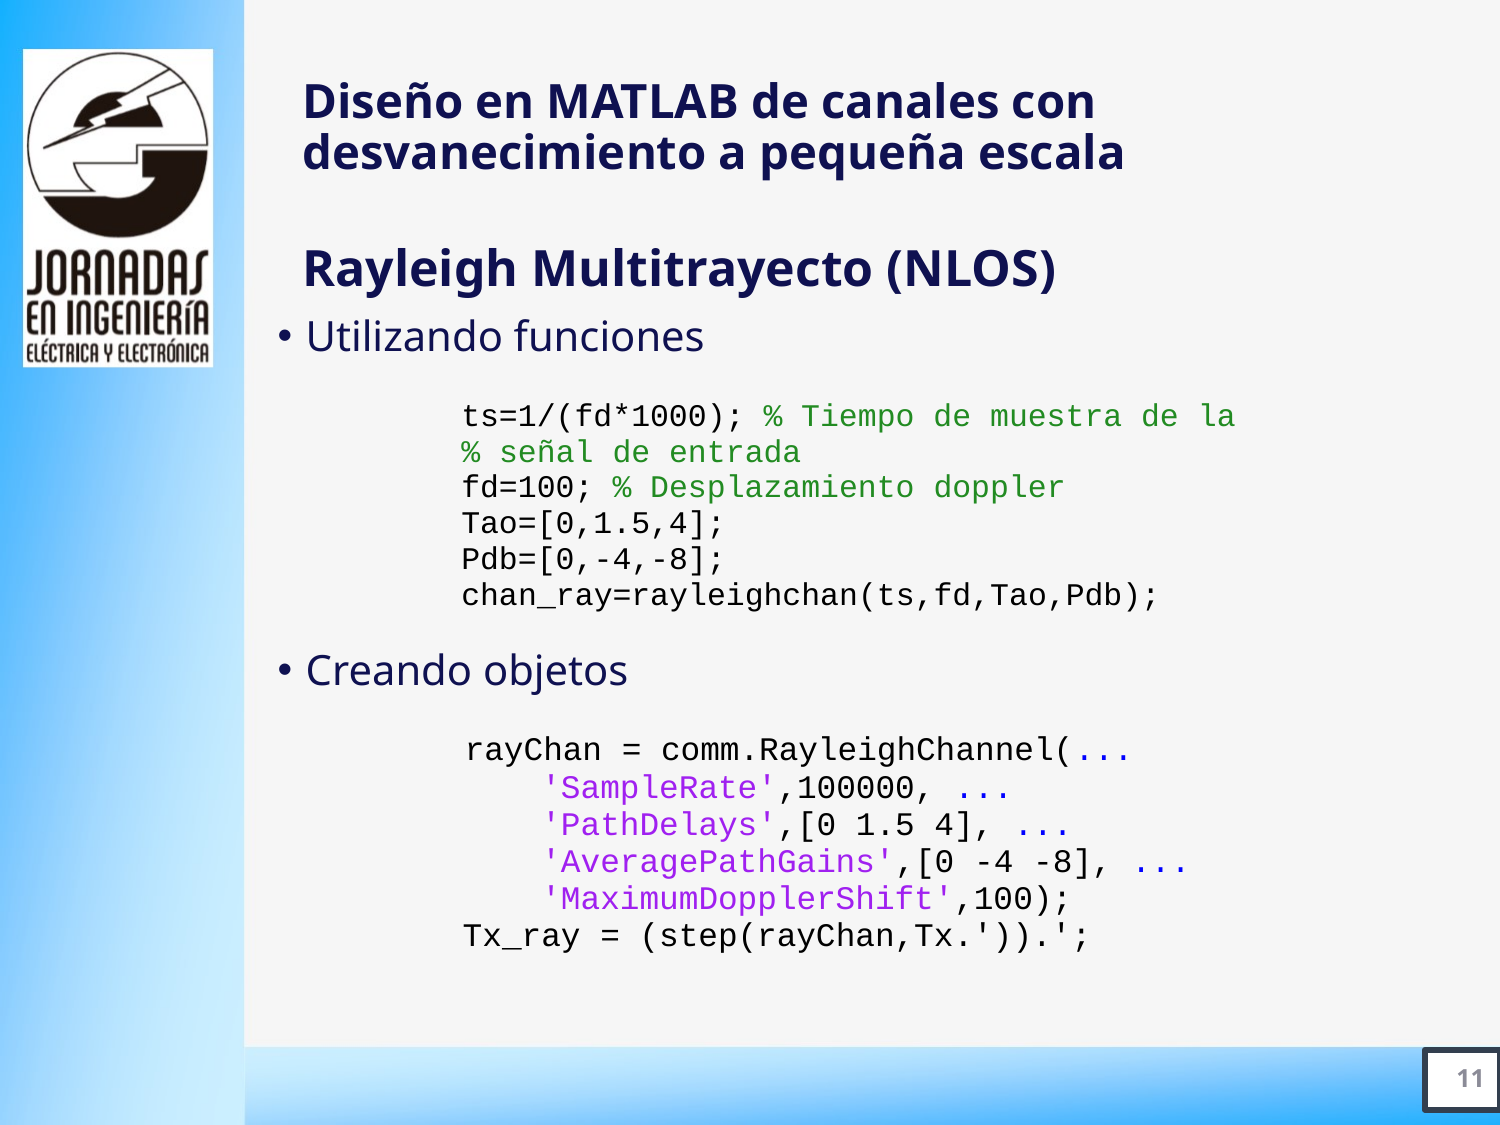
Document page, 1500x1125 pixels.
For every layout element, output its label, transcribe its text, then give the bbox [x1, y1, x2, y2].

title Diseño en MATLAB de canales con desvanecimiento a pequeña escala [287, 70, 1488, 188]
list Utilizando funciones Creando objetos [262, 312, 1463, 1000]
text_box Rayleigh Multitrayecto (NLOS) [287, 207, 1488, 325]
slide_number 11 [1422, 1047, 1500, 1113]
picture [0, 0, 1500, 1125]
